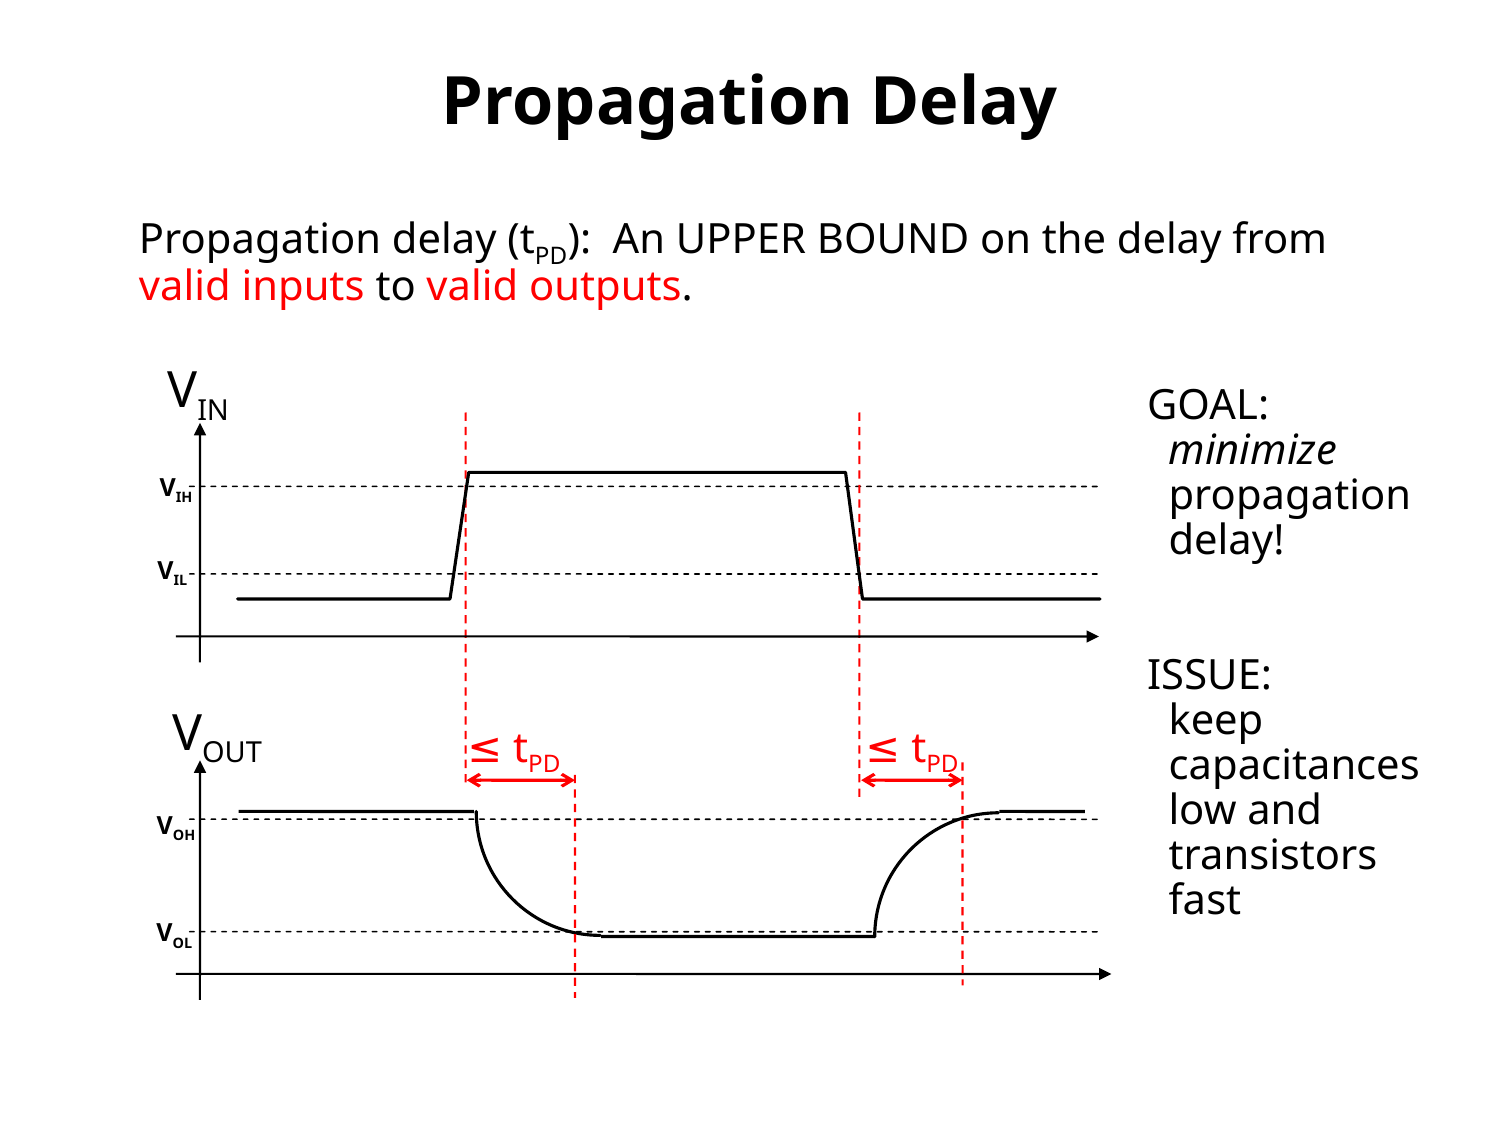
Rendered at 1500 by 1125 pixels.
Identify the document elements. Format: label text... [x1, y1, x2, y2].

text_box GOAL: minimize propagation delay! ISSUE: keep capacitances low and transistors fast [1132, 376, 1435, 931]
text_box Propagation delay (tPD): An UPPER BOUND on the delay from valid inputs to valid outputs. [124, 205, 1388, 317]
text_box VOL [141, 909, 208, 959]
text_box [193, 428, 207, 464]
text_box VOH [141, 801, 211, 851]
text_box [476, 811, 601, 936]
title Propagation Delay [75, 45, 1425, 150]
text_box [451, 714, 975, 776]
text_box VIH [144, 464, 208, 513]
text_box [237, 472, 1101, 599]
text_box VIN [152, 351, 245, 428]
text_box [874, 812, 999, 937]
text_box VOUT [157, 693, 278, 770]
text_box [175, 967, 1112, 981]
text_box [193, 770, 207, 801]
text_box VIL [142, 546, 203, 596]
text_box [175, 630, 1099, 643]
